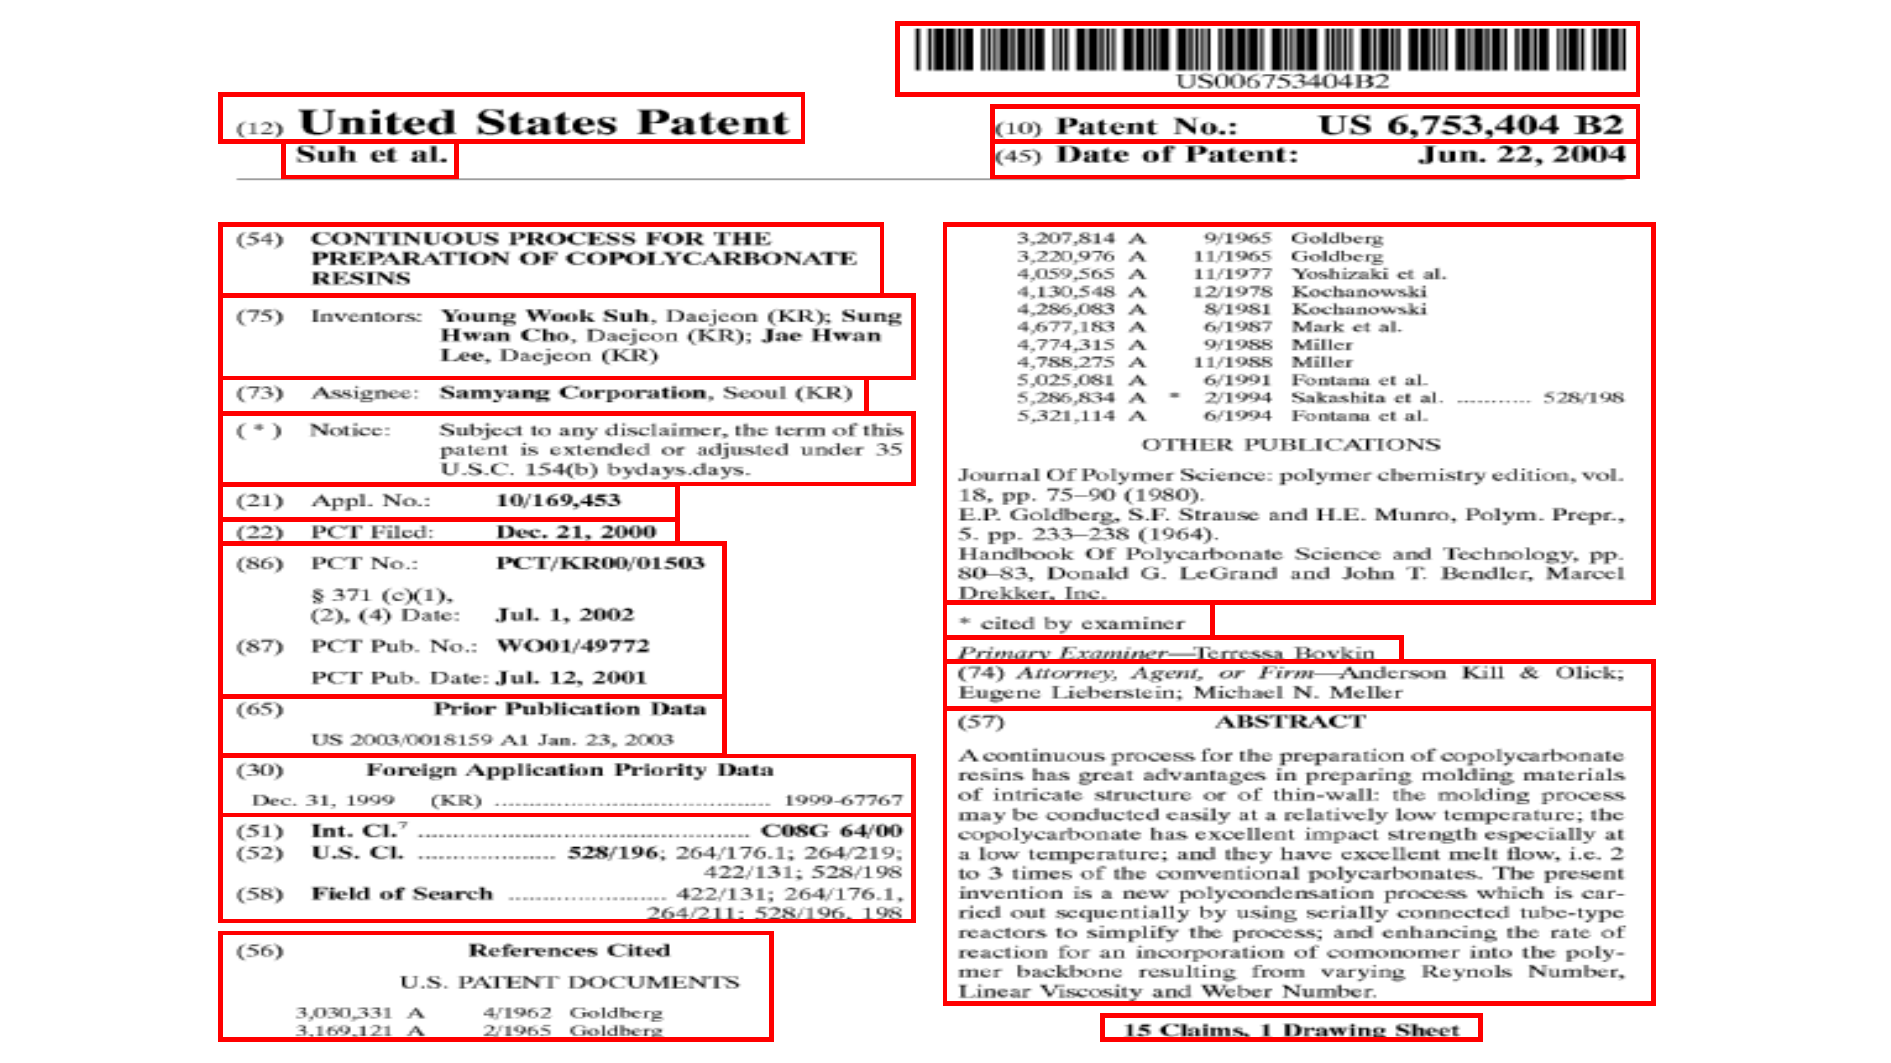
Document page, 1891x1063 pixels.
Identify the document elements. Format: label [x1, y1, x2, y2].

text_box [0, 0, 1891, 1063]
